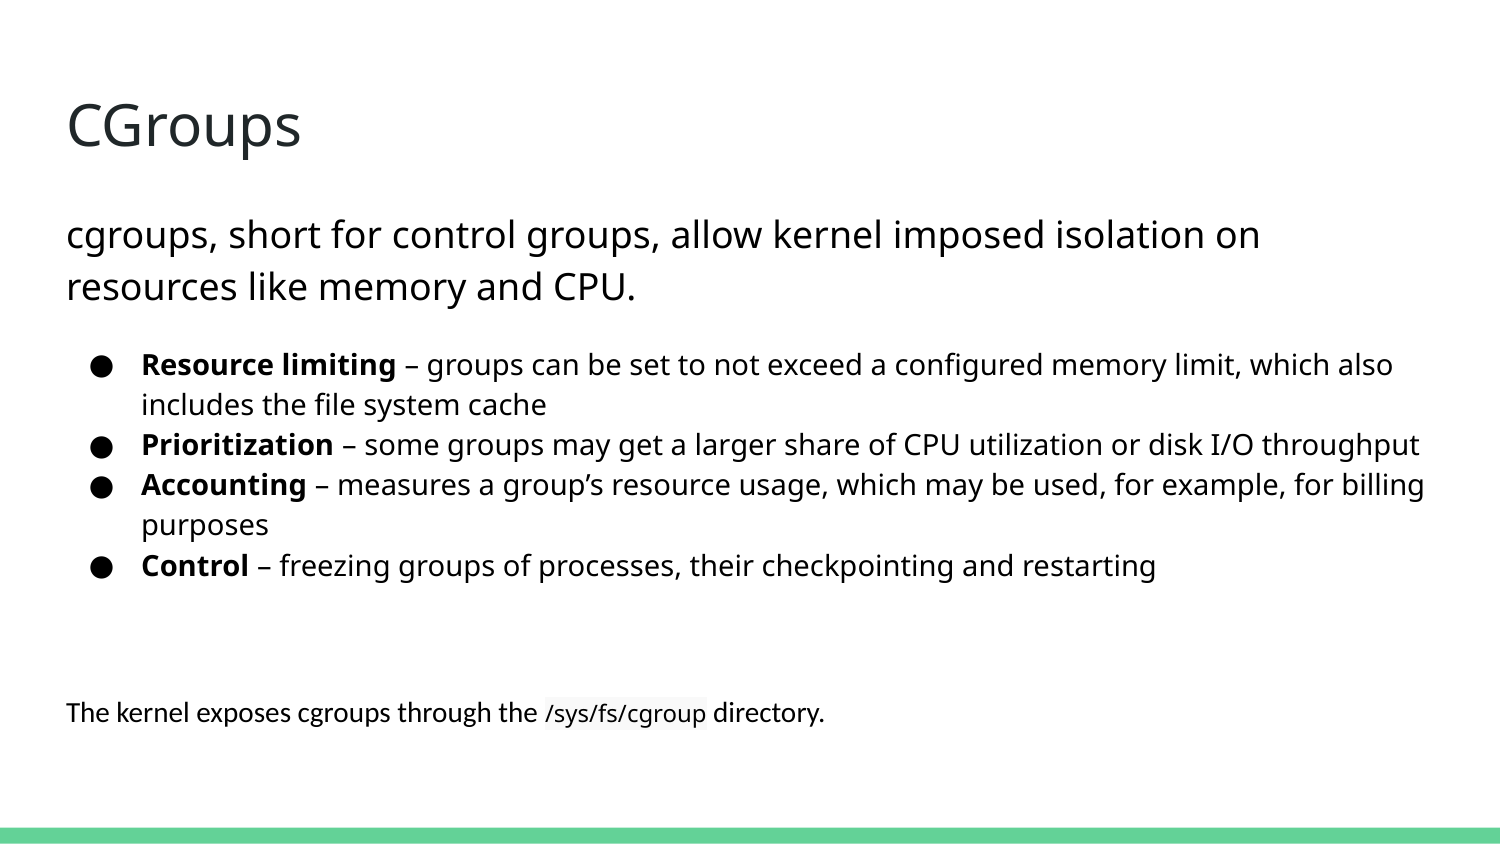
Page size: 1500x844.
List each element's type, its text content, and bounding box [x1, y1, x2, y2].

title CGroups [51, 72, 1449, 167]
list cgroups, short for control groups, allow kernel imposed isolation on resources like memory and CPU. Resource limiting – groups can be set to not exceed a configured memory limit, which also includes the file system cache Prioritization – some groups may get a larger share of CPU utilization or disk I/O throughput Accounting – measures a group’s resource usage, which may be used, for example, for billing purposes Control – freezing groups of processes, their checkpointing and restarting The kernel exposes cgroups through the /sys/fs/cgroup directory. [51, 189, 1449, 750]
